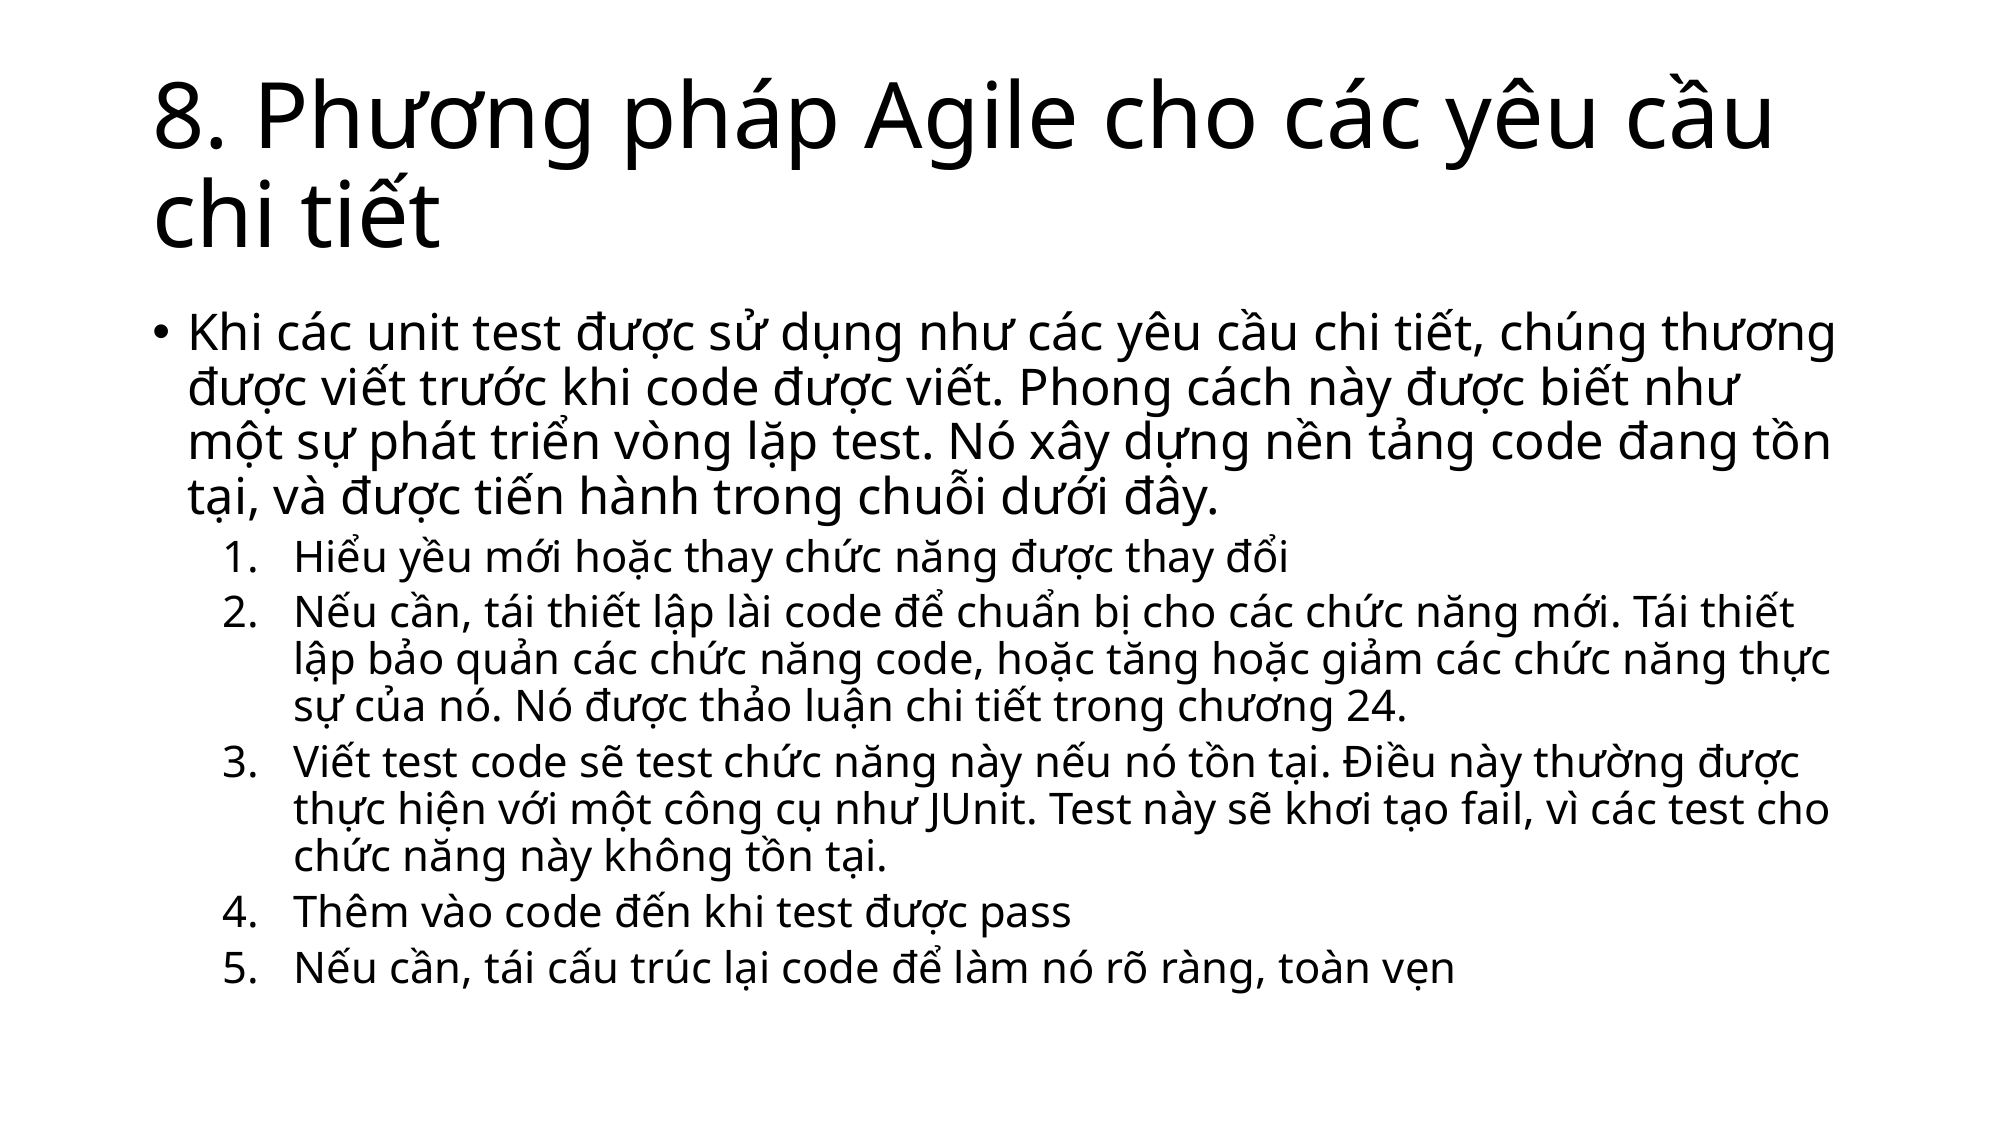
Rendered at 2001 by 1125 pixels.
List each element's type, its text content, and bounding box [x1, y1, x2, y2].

list Khi các unit test được sử dụng như các yêu cầu chi tiết, chúng thương được viết trước khi code được viết. Phong cách này được biết như một sự phát triển vòng lặp test. Nó xây dựng nền tảng code đang tồn tại, và được tiến hành trong chuỗi dưới đây. Hiểu yều mới hoặc thay chức năng được thay đổi Nếu cần, tái thiết lập lài code để chuẩn bị cho các chức năng mới. Tái thiết lập bảo quản các chức năng code, hoặc tăng hoặc giảm các chức năng thực sự của nó. Nó được thảo luận chi tiết trong chương 24. Viết test code sẽ test chức năng này nếu nó tồn tại. Điều này thường được thực hiện với một công cụ như JUnit. Test này sẽ khơi tạo fail, vì các test cho chức năng này không tồn tại. Thêm vào code đến khi test được pass Nếu cần, tái cấu trúc lại code để làm nó rõ ràng, toàn vẹn [137, 299, 1863, 1014]
title 8. Phương pháp Agile cho các yêu cầu chi tiết [137, 59, 1863, 278]
